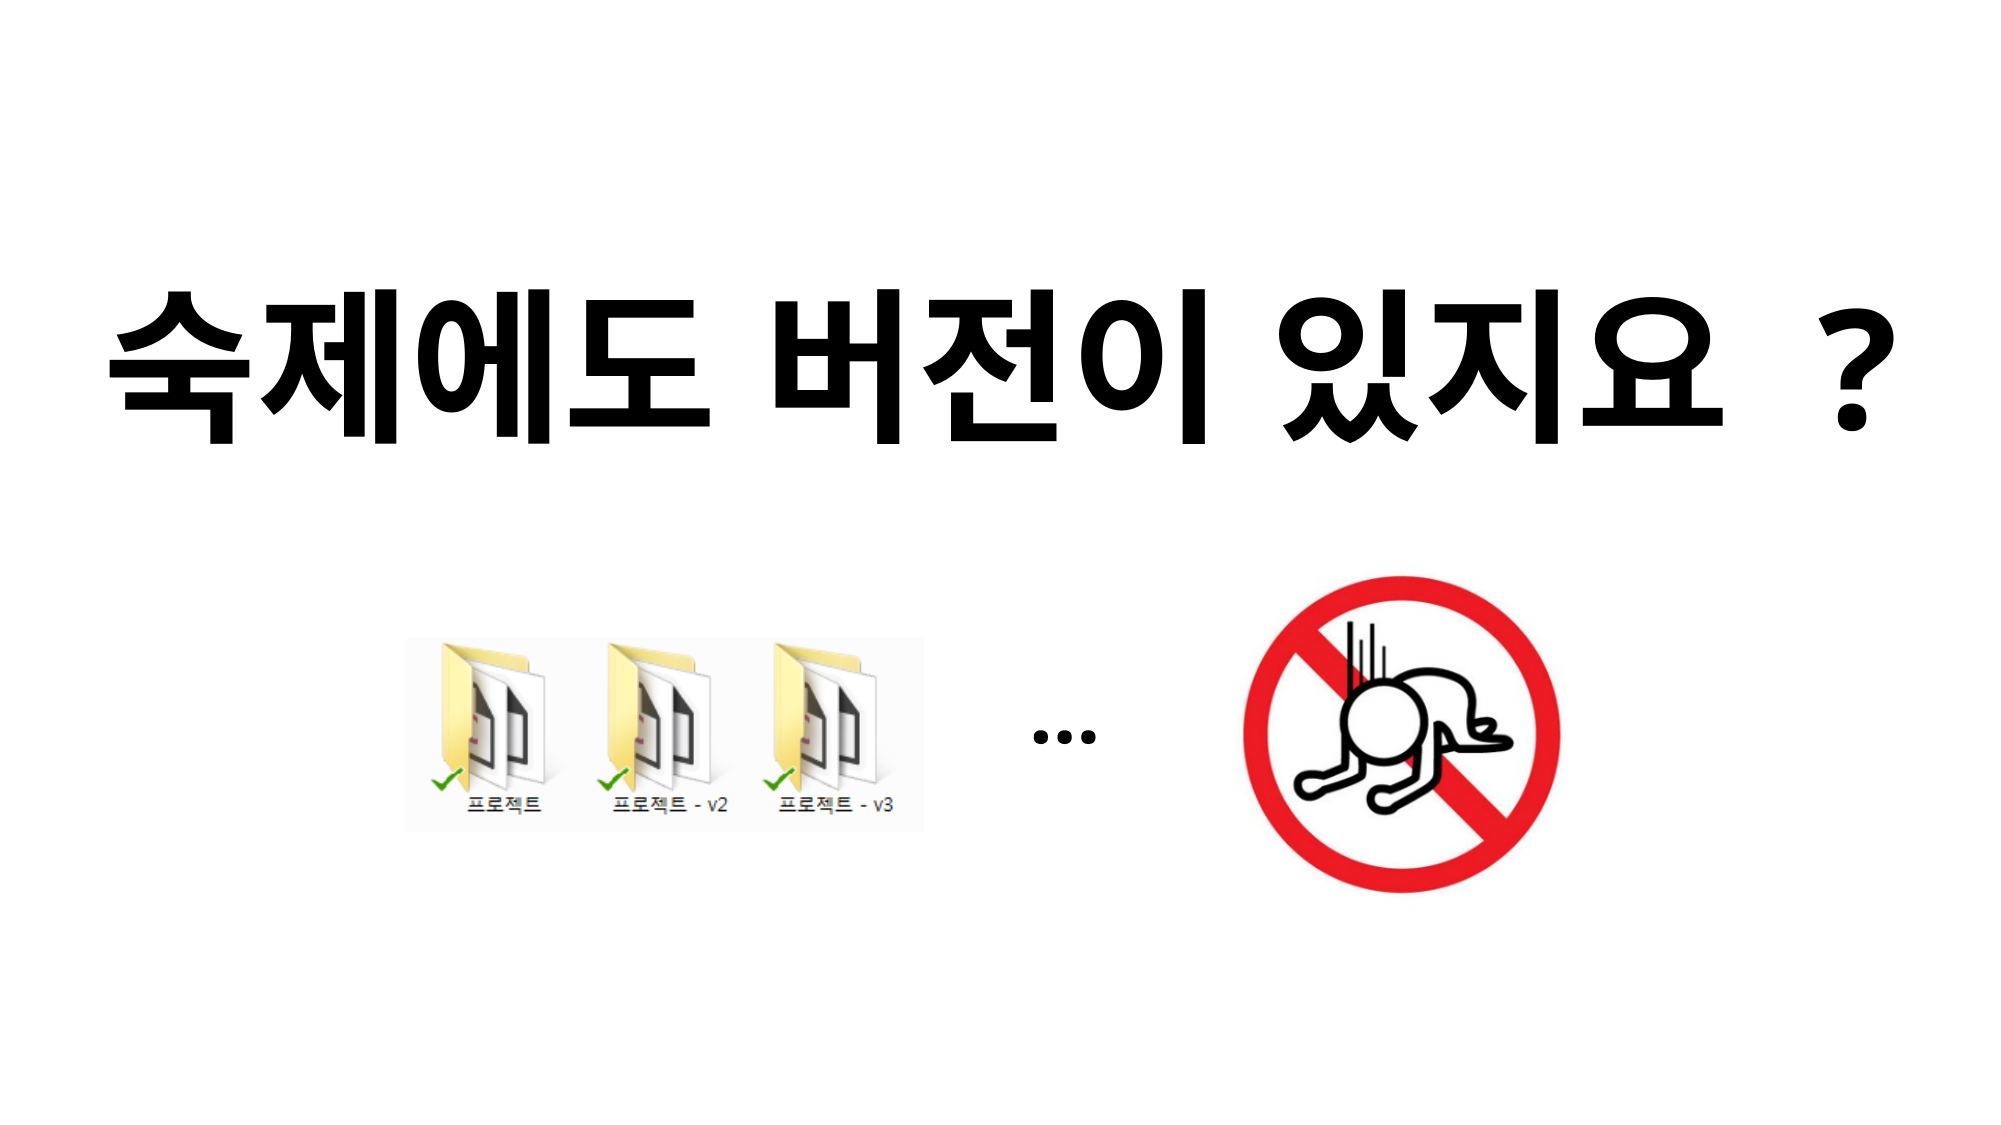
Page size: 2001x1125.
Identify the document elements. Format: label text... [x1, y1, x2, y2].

text_box 숙제에도 버전이 있지요 ? [88, 255, 1914, 471]
picture [406, 638, 924, 833]
text_box … [1014, 653, 1116, 768]
picture [1117, 545, 1688, 925]
